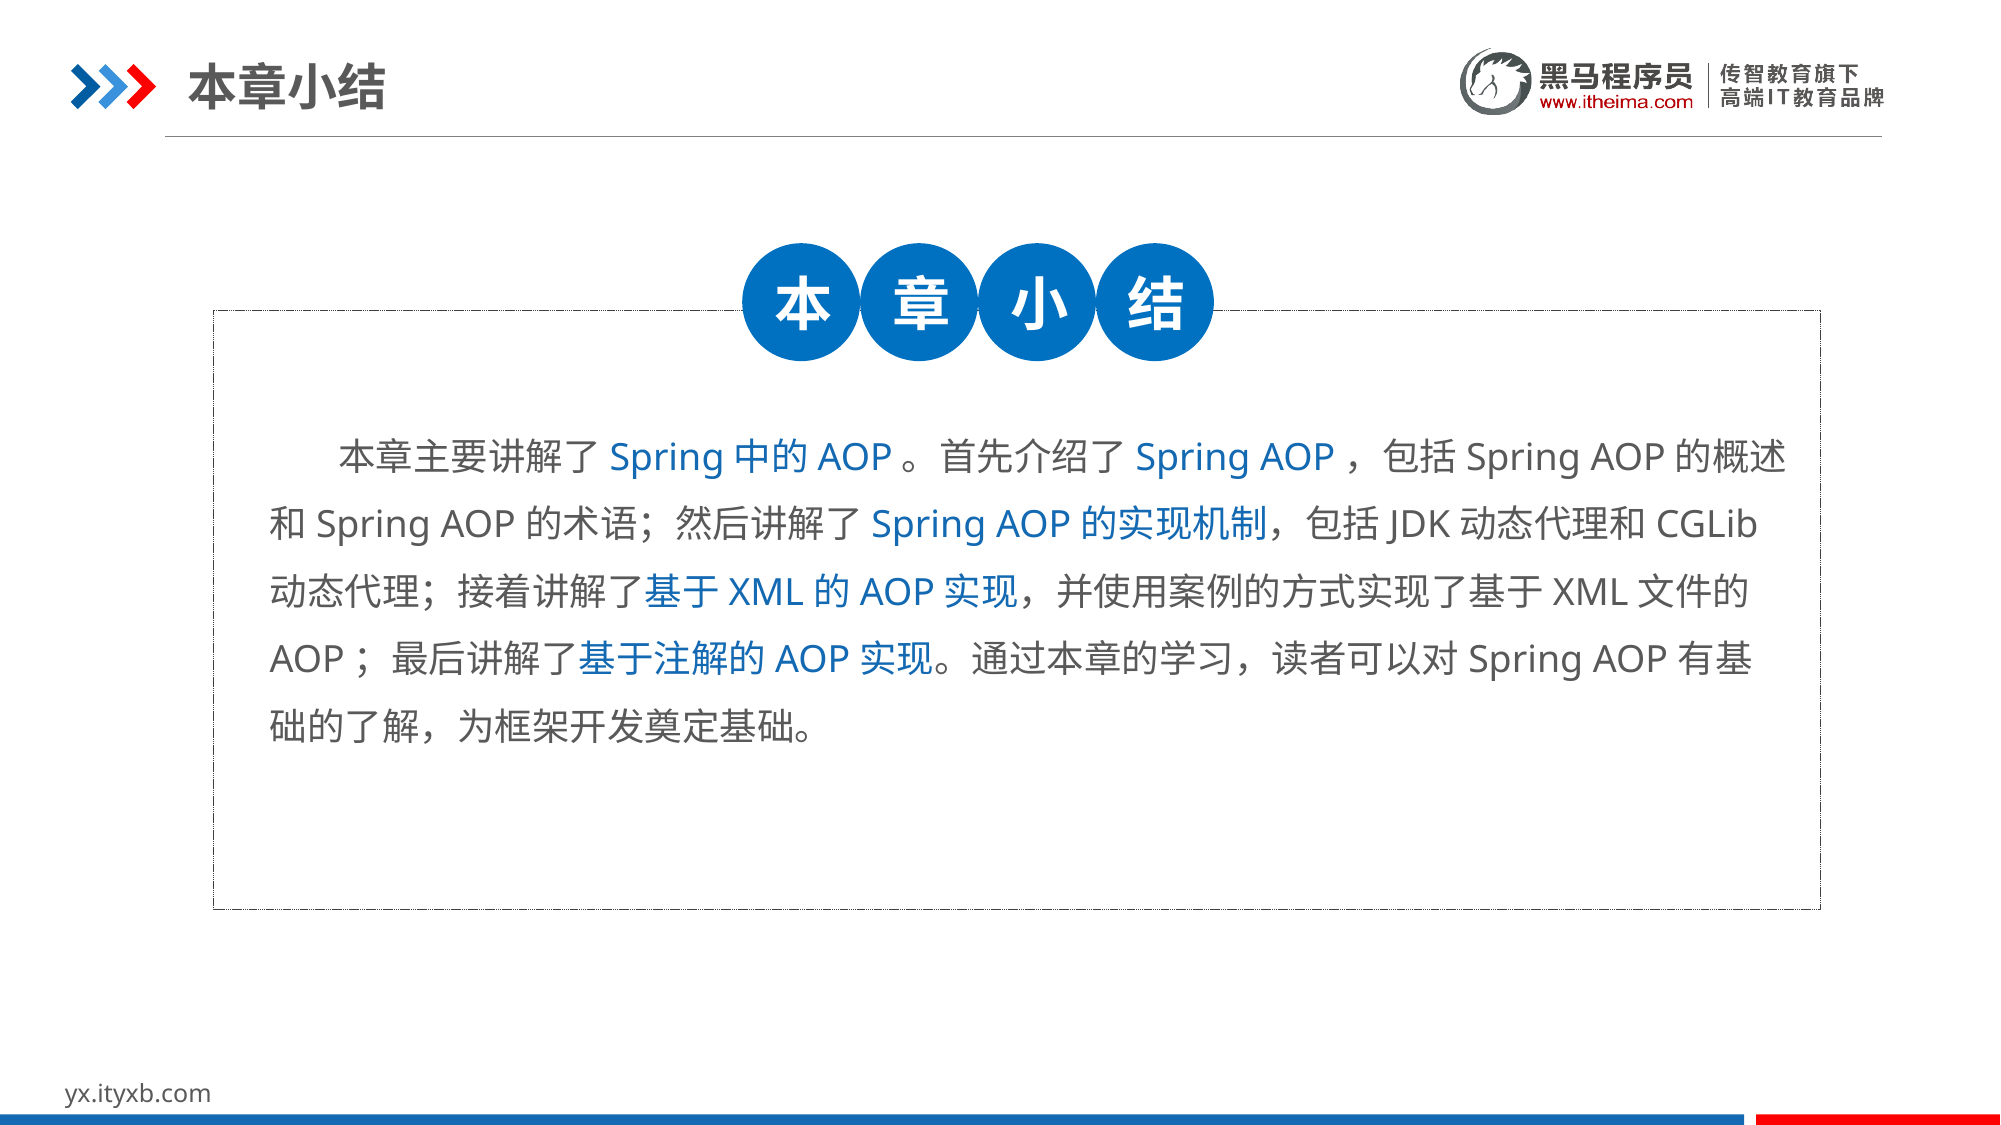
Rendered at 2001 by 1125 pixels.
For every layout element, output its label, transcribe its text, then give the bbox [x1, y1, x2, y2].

text_box 本章小结 [187, 43, 827, 127]
text_box 小 [976, 242, 1096, 363]
text_box 本章主要讲解了Spring中的AOP。首先介绍了Spring AOP，包括Spring AOP的概述和Spring AOP的术语；然后讲解了Spring AOP的实现机制，包括JDK动态代理和CGLib动态代理；接着讲解了基于XML的AOP实现，并使用案例的方式实现了基于XML文件的AOP；最后讲解了基于注解的AOP实现。通过本章的学习，读者可以对Spring AOP有基础的了解，为框架开发奠定基础。 [249, 400, 1809, 758]
picture [1460, 48, 1887, 115]
text_box 结 [1094, 242, 1215, 363]
text_box 章 [859, 242, 978, 363]
text_box [213, 309, 1821, 911]
text_box 本 [741, 242, 860, 363]
